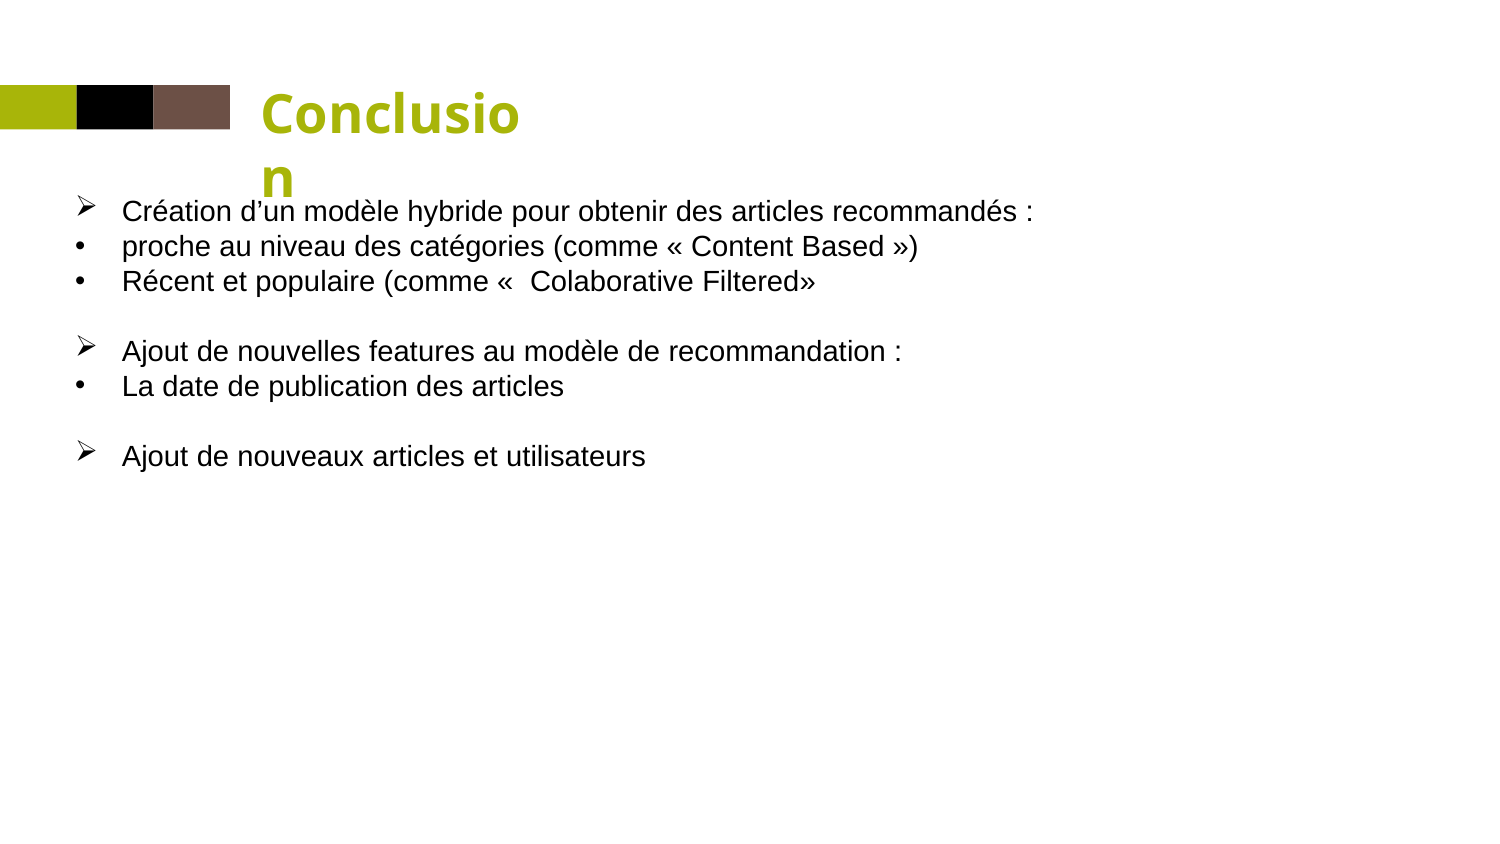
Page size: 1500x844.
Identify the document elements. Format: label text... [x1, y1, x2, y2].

title Conclusion [258, 76, 558, 184]
text_box Création d’un modèle hybride pour obtenir des articles recommandés : proche au niveau des catégories (comme « Content Based ») Récent et populaire (comme « Colaborative Filtered» Ajout de nouvelles features au modèle de recommandation : La date de publication des articles Ajout de nouveaux articles et utilisateurs [60, 184, 1099, 515]
